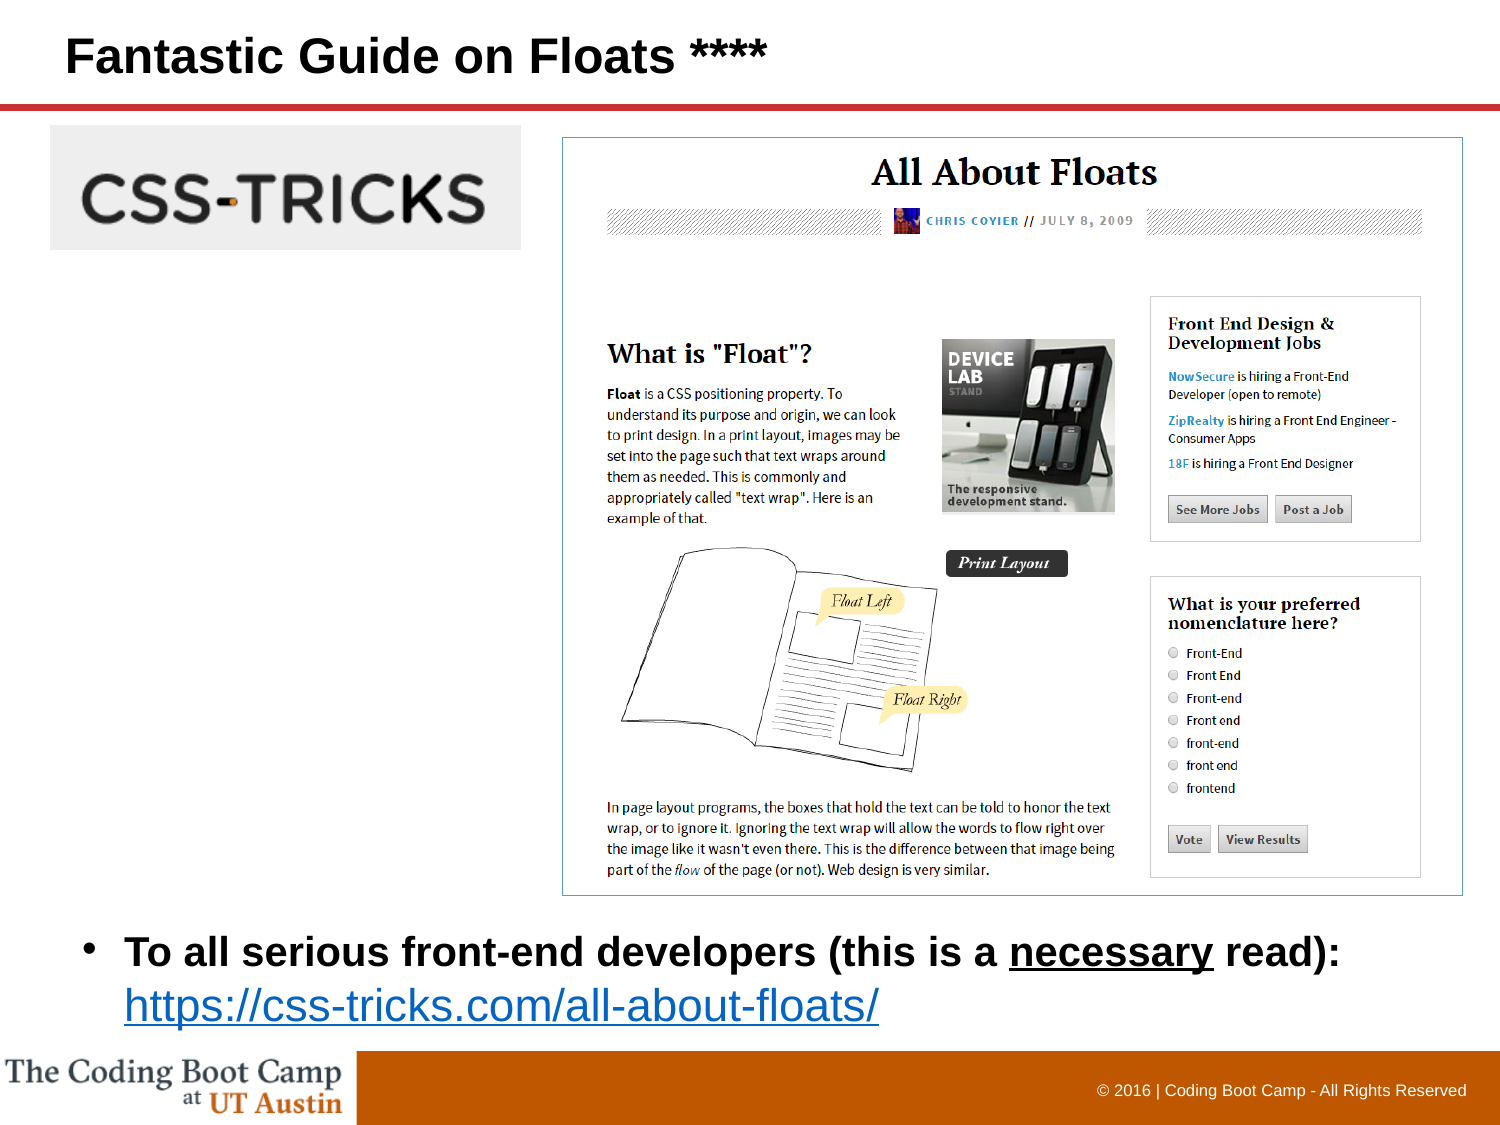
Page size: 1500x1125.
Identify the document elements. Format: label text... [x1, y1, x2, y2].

picture [562, 137, 1463, 896]
picture [49, 125, 521, 250]
picture [0, 1050, 357, 1125]
text_box To all serious front-end developers (this is a necessary read): https://css-tricks.com/all-about-floats/ [67, 905, 1480, 1013]
text_box Fantastic Guide on Floats **** [50, 16, 913, 91]
